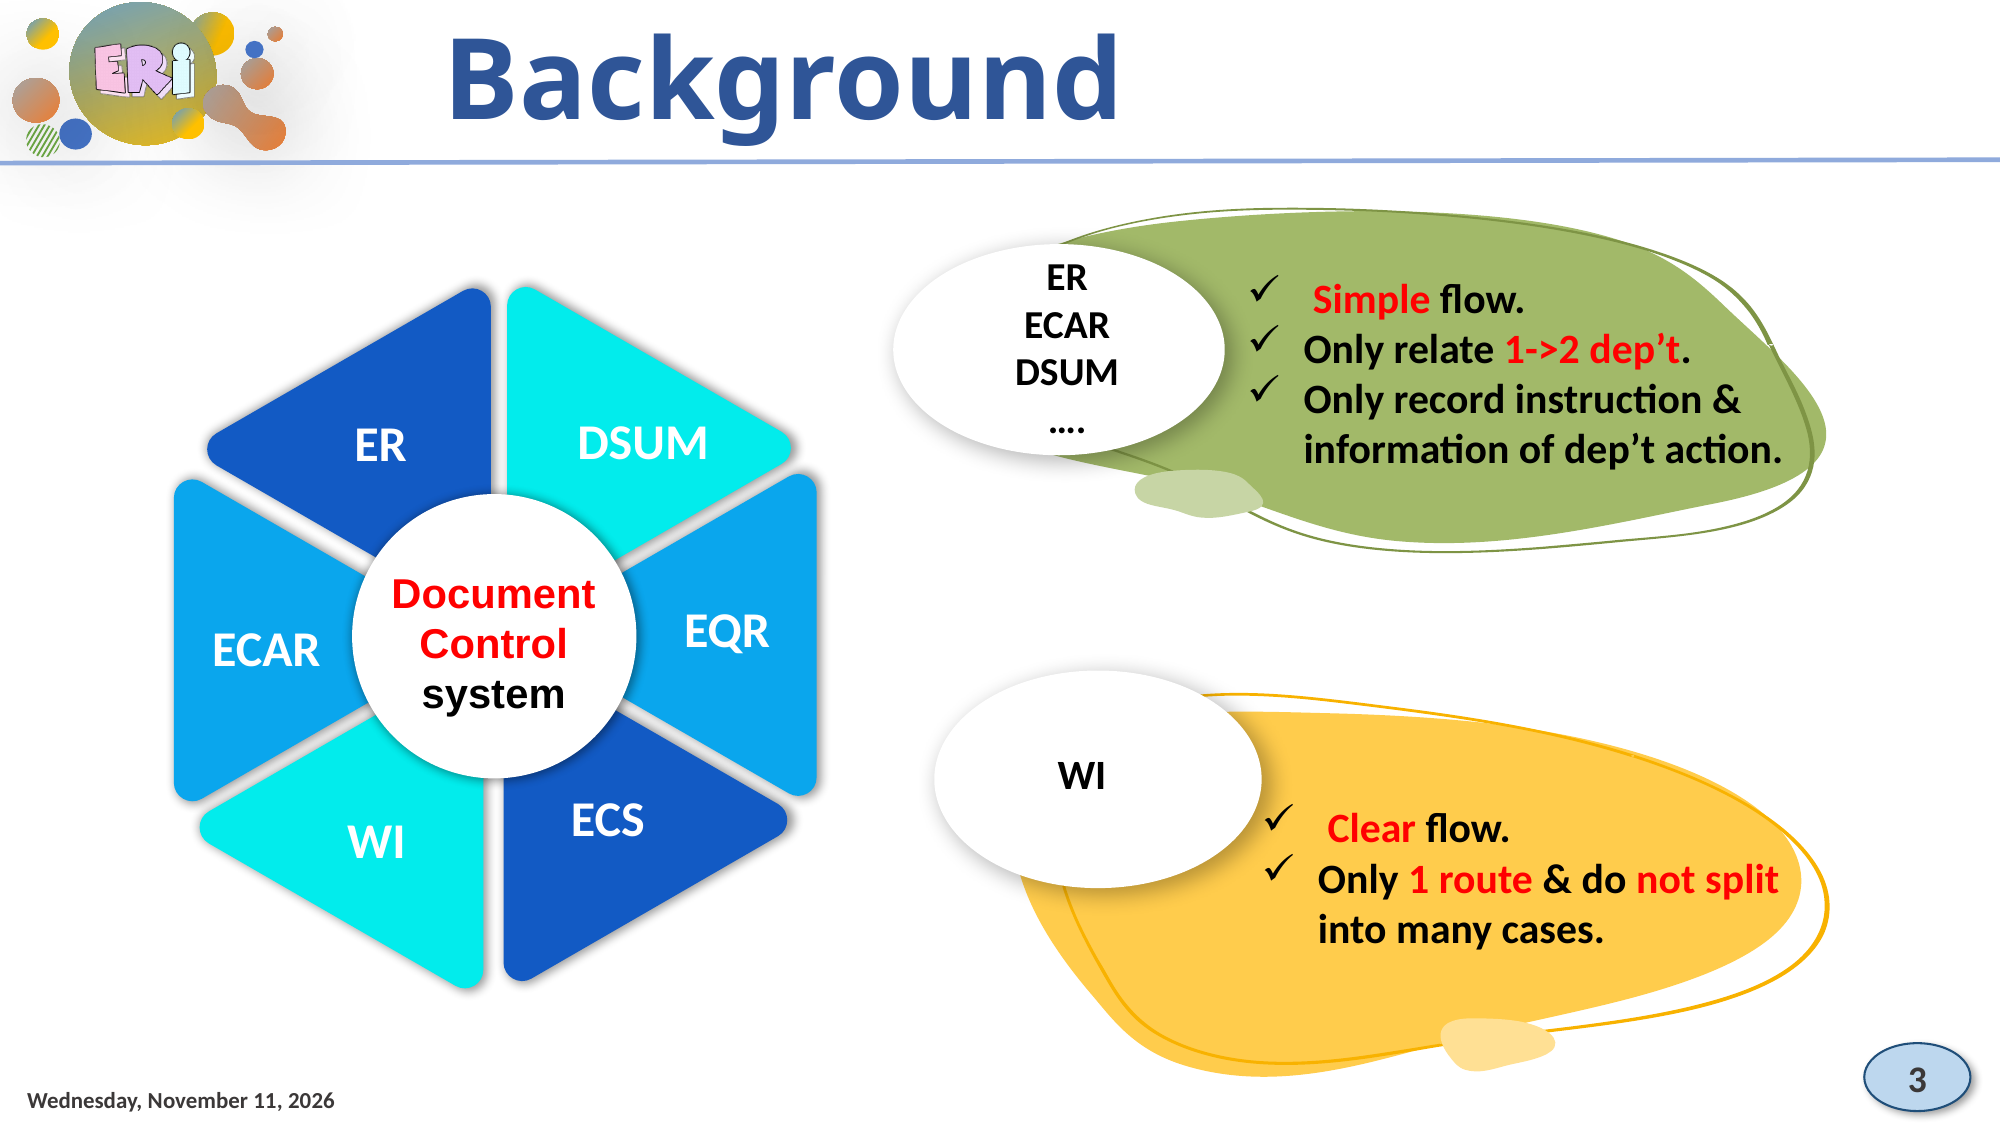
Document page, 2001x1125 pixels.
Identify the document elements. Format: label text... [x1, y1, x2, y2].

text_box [893, 207, 1827, 554]
picture [90, 39, 202, 105]
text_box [873, 670, 1833, 1077]
text_box Background [429, 0, 1324, 150]
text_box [93, 270, 897, 1005]
